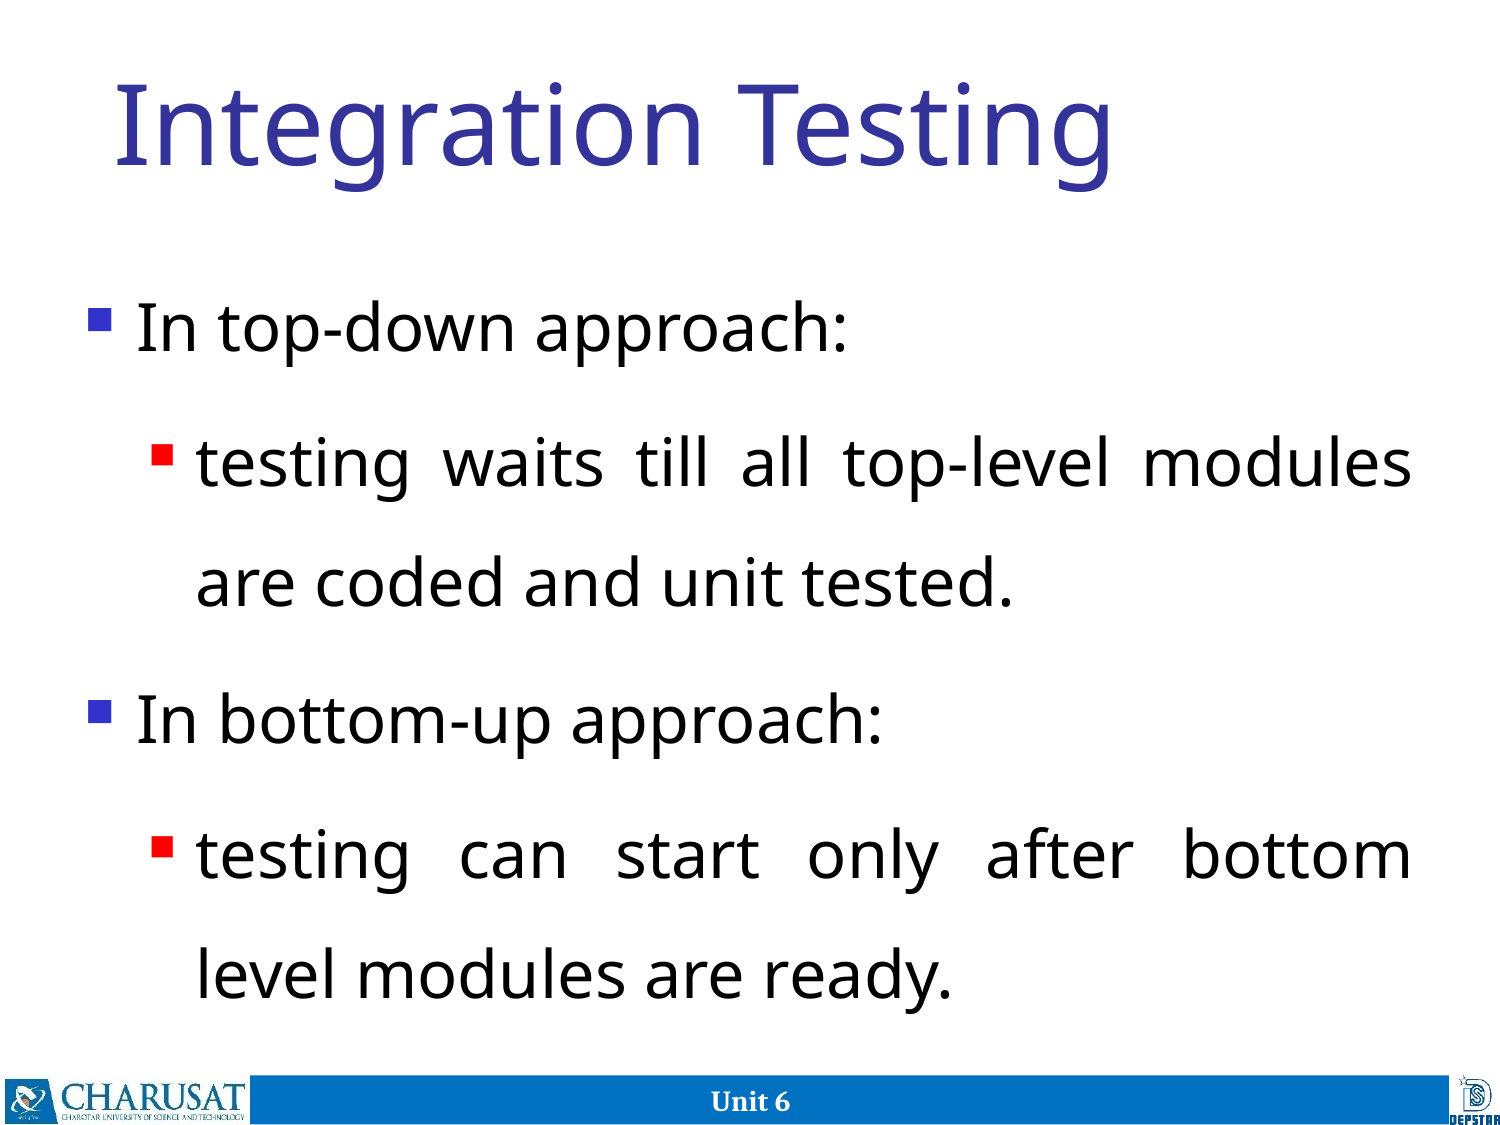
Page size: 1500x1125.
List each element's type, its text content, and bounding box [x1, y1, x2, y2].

picture [1449, 1074, 1500, 1125]
title Integration Testing [110, 27, 1390, 214]
picture [0, 1075, 250, 1125]
list In top-down approach: testing waits till all top-level modules are coded and unit tested. In bottom-up approach: testing can start only after bottom level modules are ready. [82, 237, 1418, 937]
text_box Unit 6 [251, 1075, 1447, 1125]
